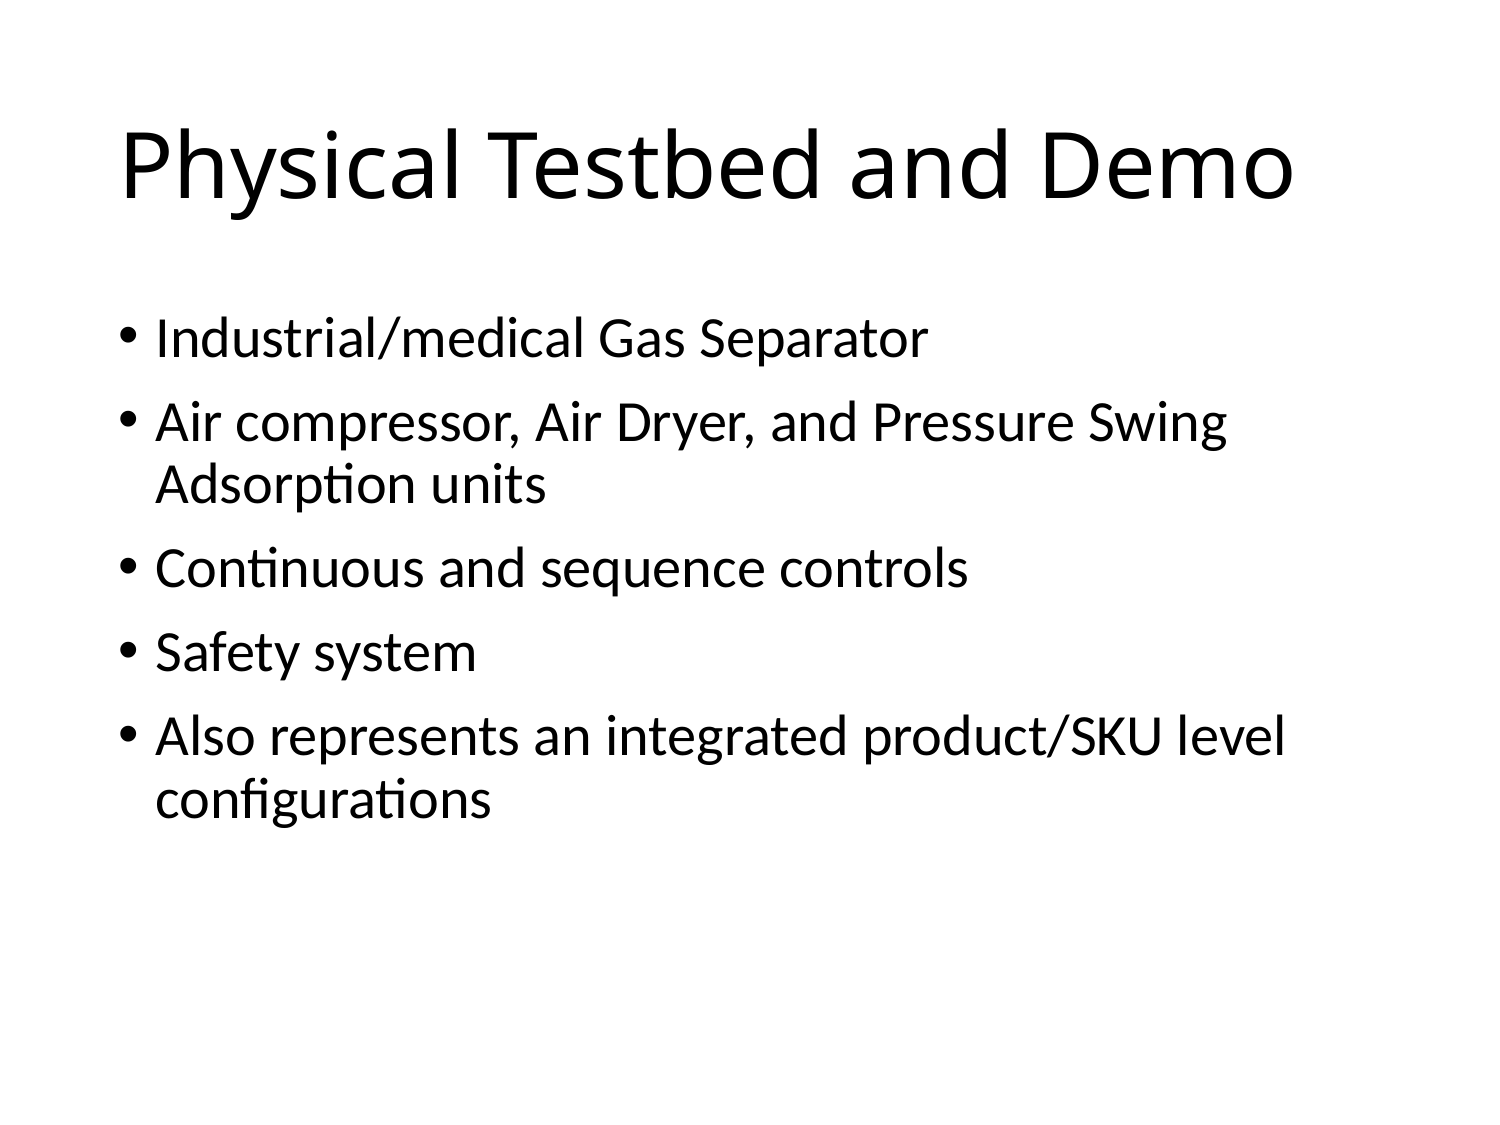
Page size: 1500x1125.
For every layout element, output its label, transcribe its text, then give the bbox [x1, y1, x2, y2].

title Physical Testbed and Demo [103, 59, 1397, 278]
list Industrial/medical Gas Separator Air compressor, Air Dryer, and Pressure Swing Adsorption units Continuous and sequence controls Safety system Also represents an integrated product/SKU level configurations [103, 299, 1397, 1014]
